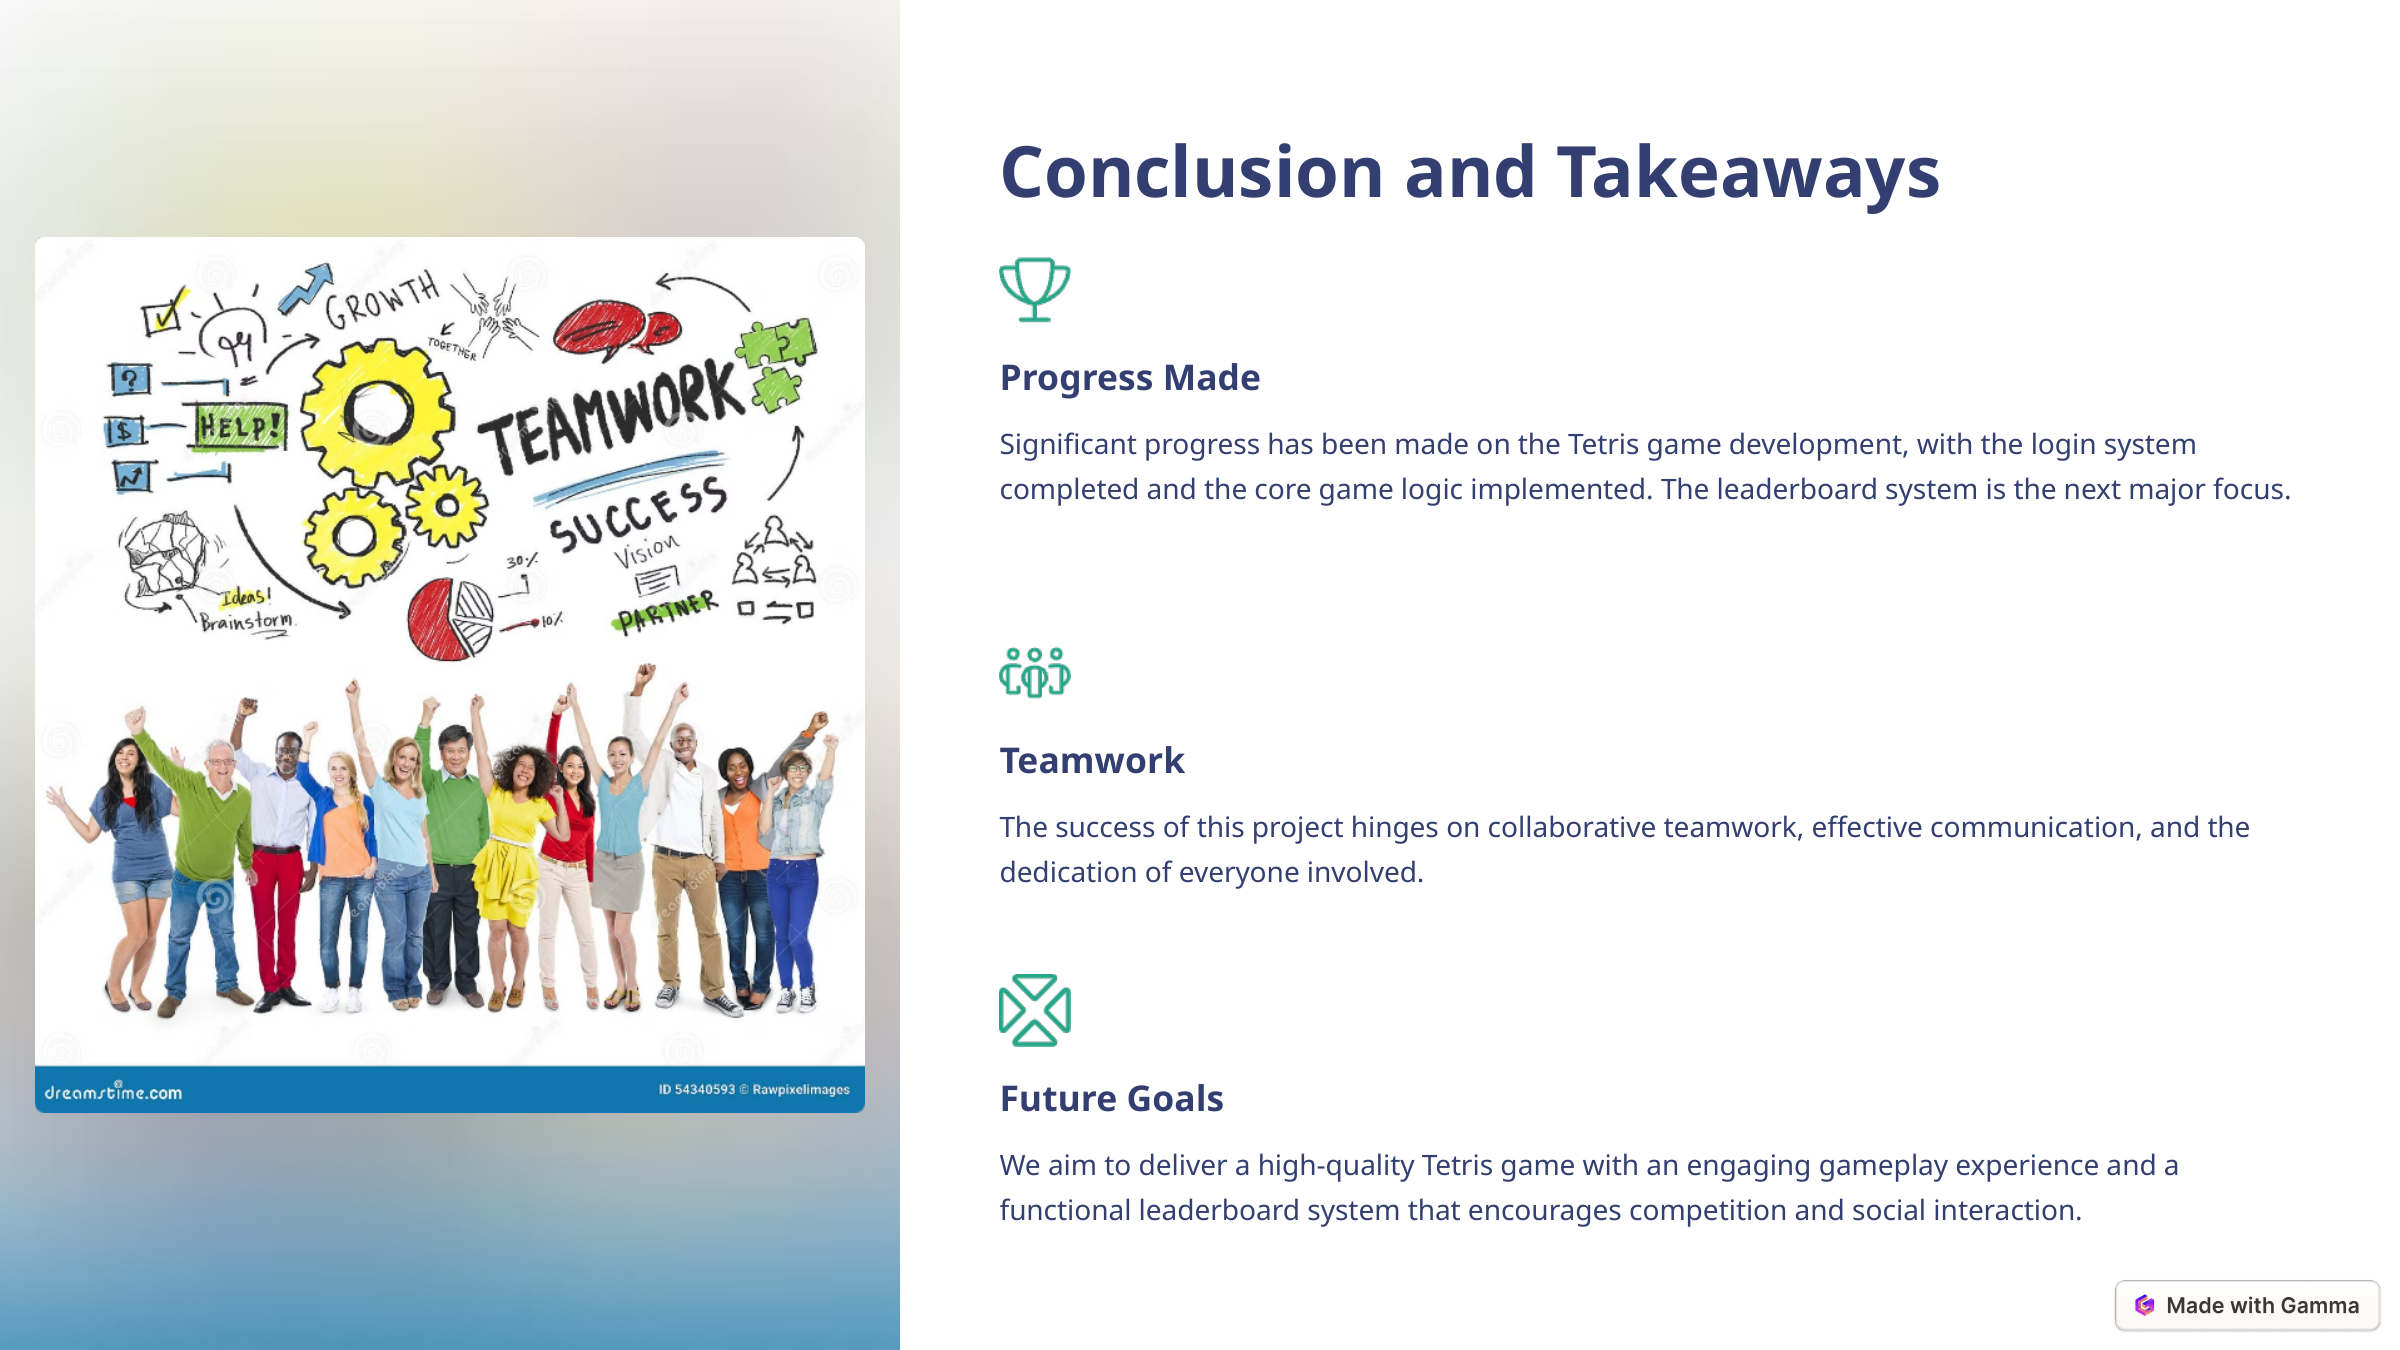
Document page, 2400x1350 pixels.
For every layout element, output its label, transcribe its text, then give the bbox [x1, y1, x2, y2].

text_box We aim to deliver a high-quality Tetris game with an engaging gameplay experience and a functional leaderboard system that encourages competition and social interaction. [999, 1136, 2301, 1228]
picture [0, 0, 900, 1350]
picture [999, 254, 1071, 326]
picture [999, 637, 1071, 709]
text_box Future Goals [999, 1074, 1356, 1120]
text_box Teamwork [999, 737, 1356, 782]
picture [2106, 1271, 2389, 1339]
text_box Progress Made [999, 353, 1356, 399]
text_box Significant progress has been made on the Tetris game development, with the login system completed and the core game logic implemented. The leaderboard system is the next major focus. [999, 415, 2301, 553]
text_box Conclusion and Takeaways [999, 122, 2220, 212]
picture [999, 974, 1071, 1047]
text_box The success of this project hinges on collaborative teamwork, effective communication, and the dedication of everyone involved. [999, 798, 2301, 890]
